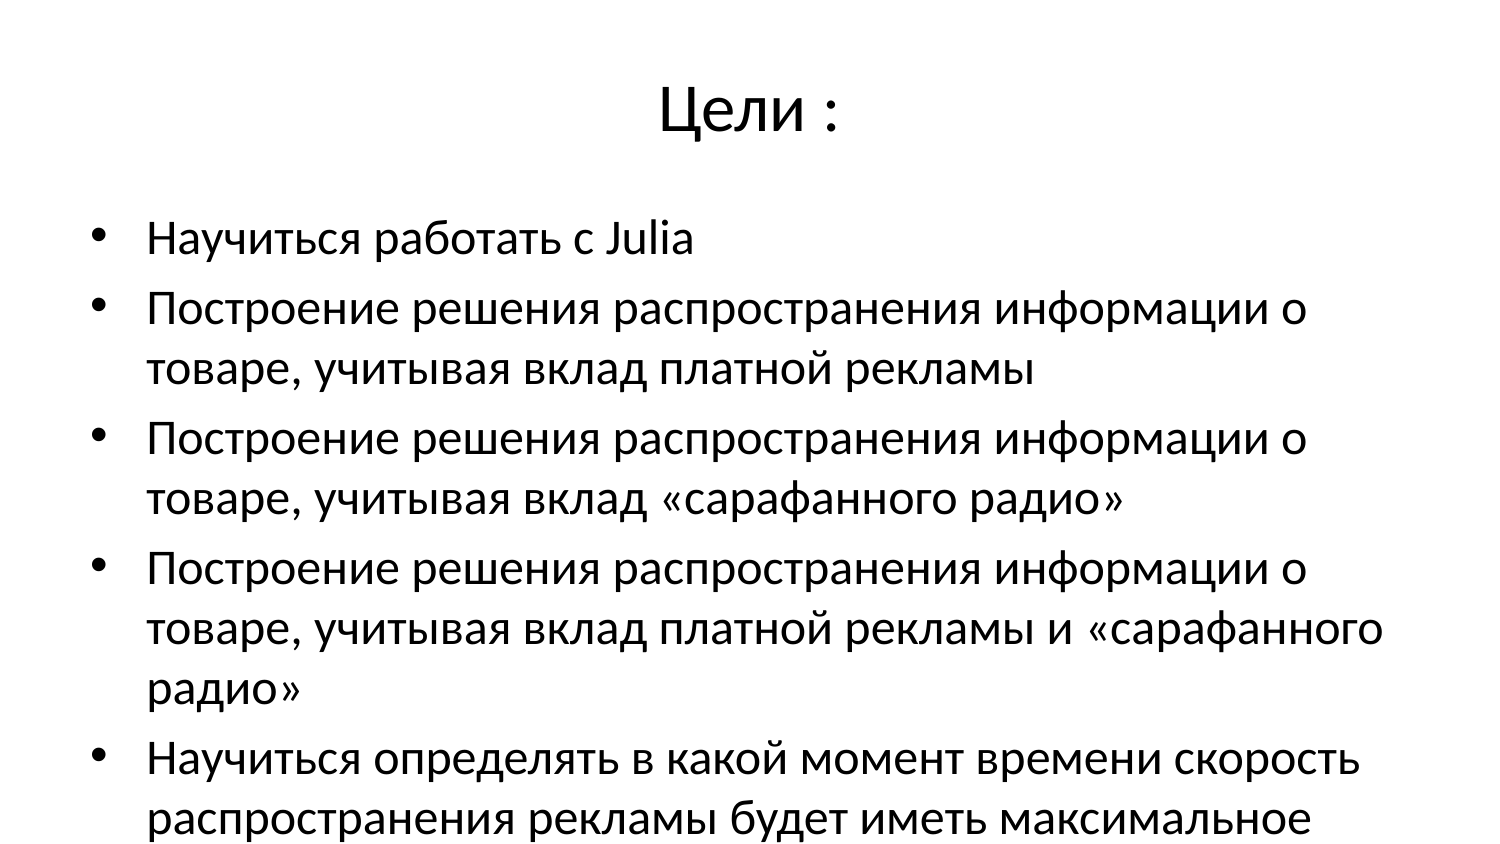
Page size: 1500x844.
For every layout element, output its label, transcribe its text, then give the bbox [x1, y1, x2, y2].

list Научиться работать с Julia Построение решения распространения информации о товаре, учитывая вклад платной рекламы Построение решения распространения информации о товаре, учитывая вклад «сарафанного радио» Построение решения распространения информации о товаре, учитывая вклад платной рекламы и «сарафанного радио» Научиться определять в какой момент времени скорость распространения рекламы будет иметь максимальное значение [75, 196, 1425, 754]
title Цели : [75, 33, 1425, 175]
